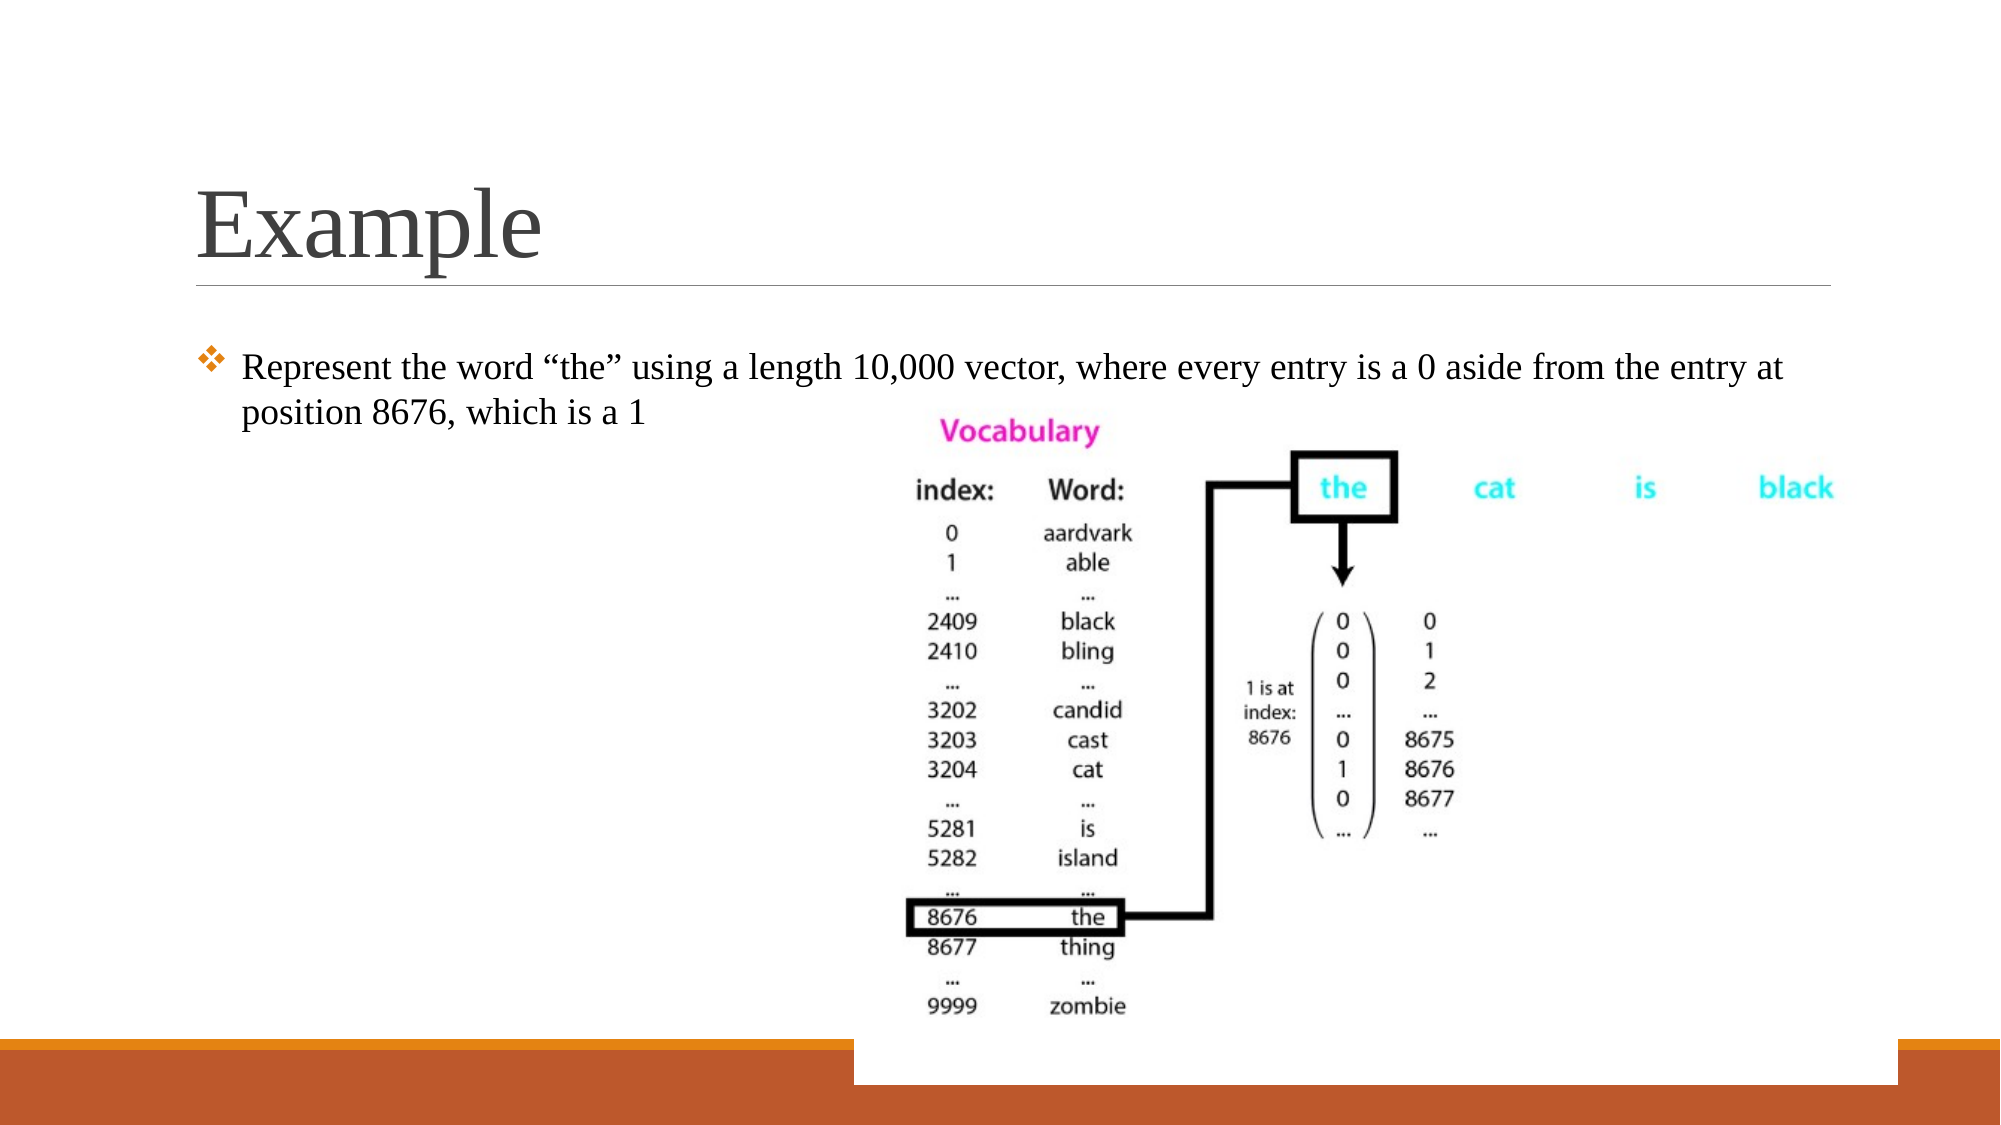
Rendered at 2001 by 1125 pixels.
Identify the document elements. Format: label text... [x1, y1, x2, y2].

text_box Represent the word “the” using a length 10,000 vector, where every entry is a 0 aside from the entry at position 8676, which is a 1 [179, 334, 1846, 484]
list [853, 360, 1899, 1085]
title Example [180, 47, 1830, 285]
